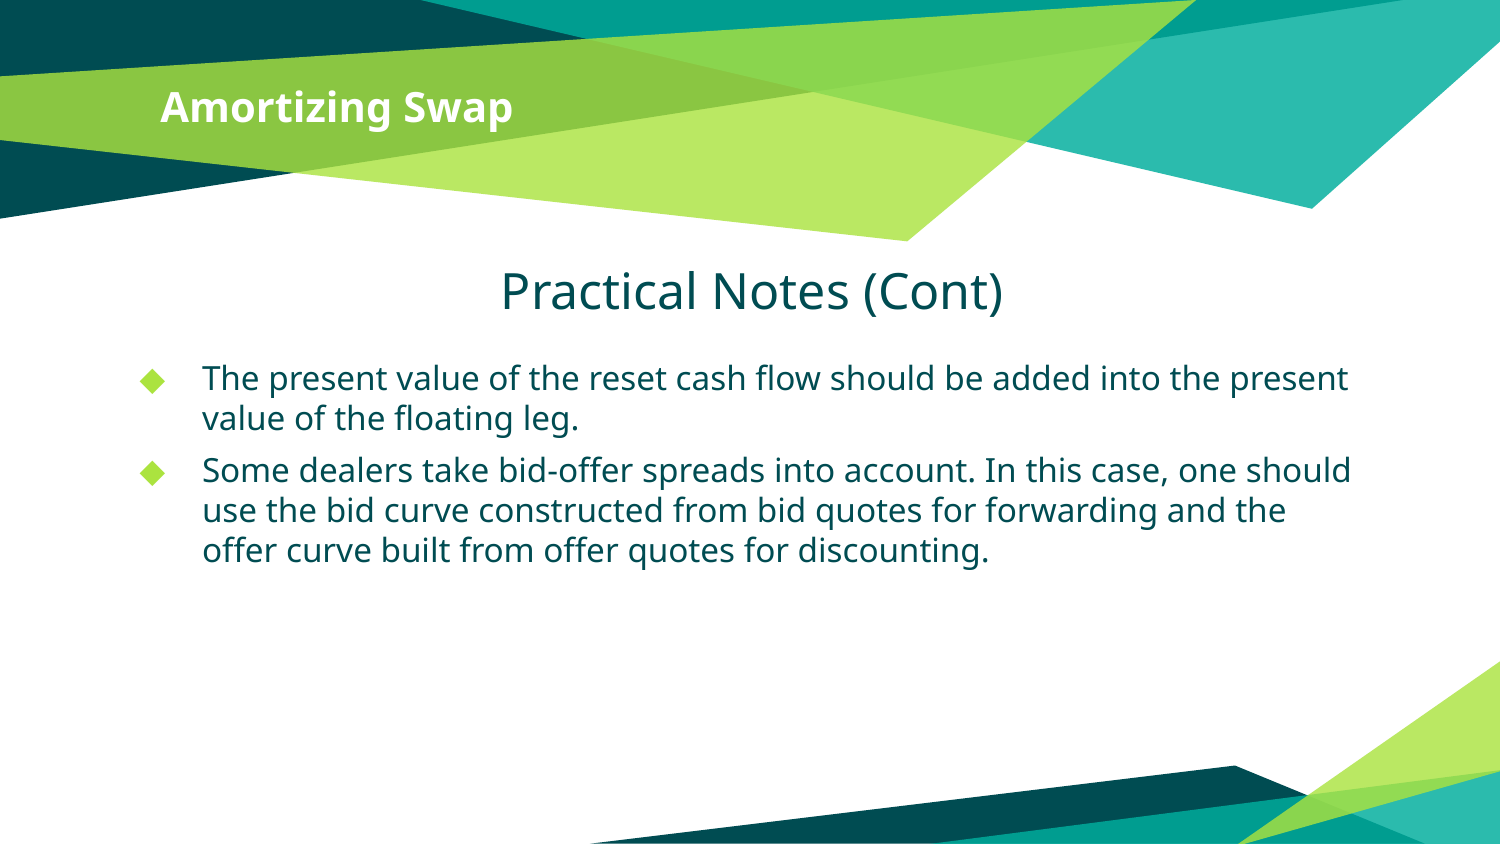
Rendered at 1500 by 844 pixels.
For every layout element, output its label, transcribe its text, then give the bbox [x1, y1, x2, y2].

list Practical Notes (Cont) The present value of the reset cash flow should be added into the present value of the floating leg. Some dealers take bid-offer spreads into account. In this case, one should use the bid curve constructed from bid quotes for forwarding and the offer curve built from offer quotes for discounting. [112, 244, 1381, 753]
title Amortizing Swap [145, 65, 1355, 162]
